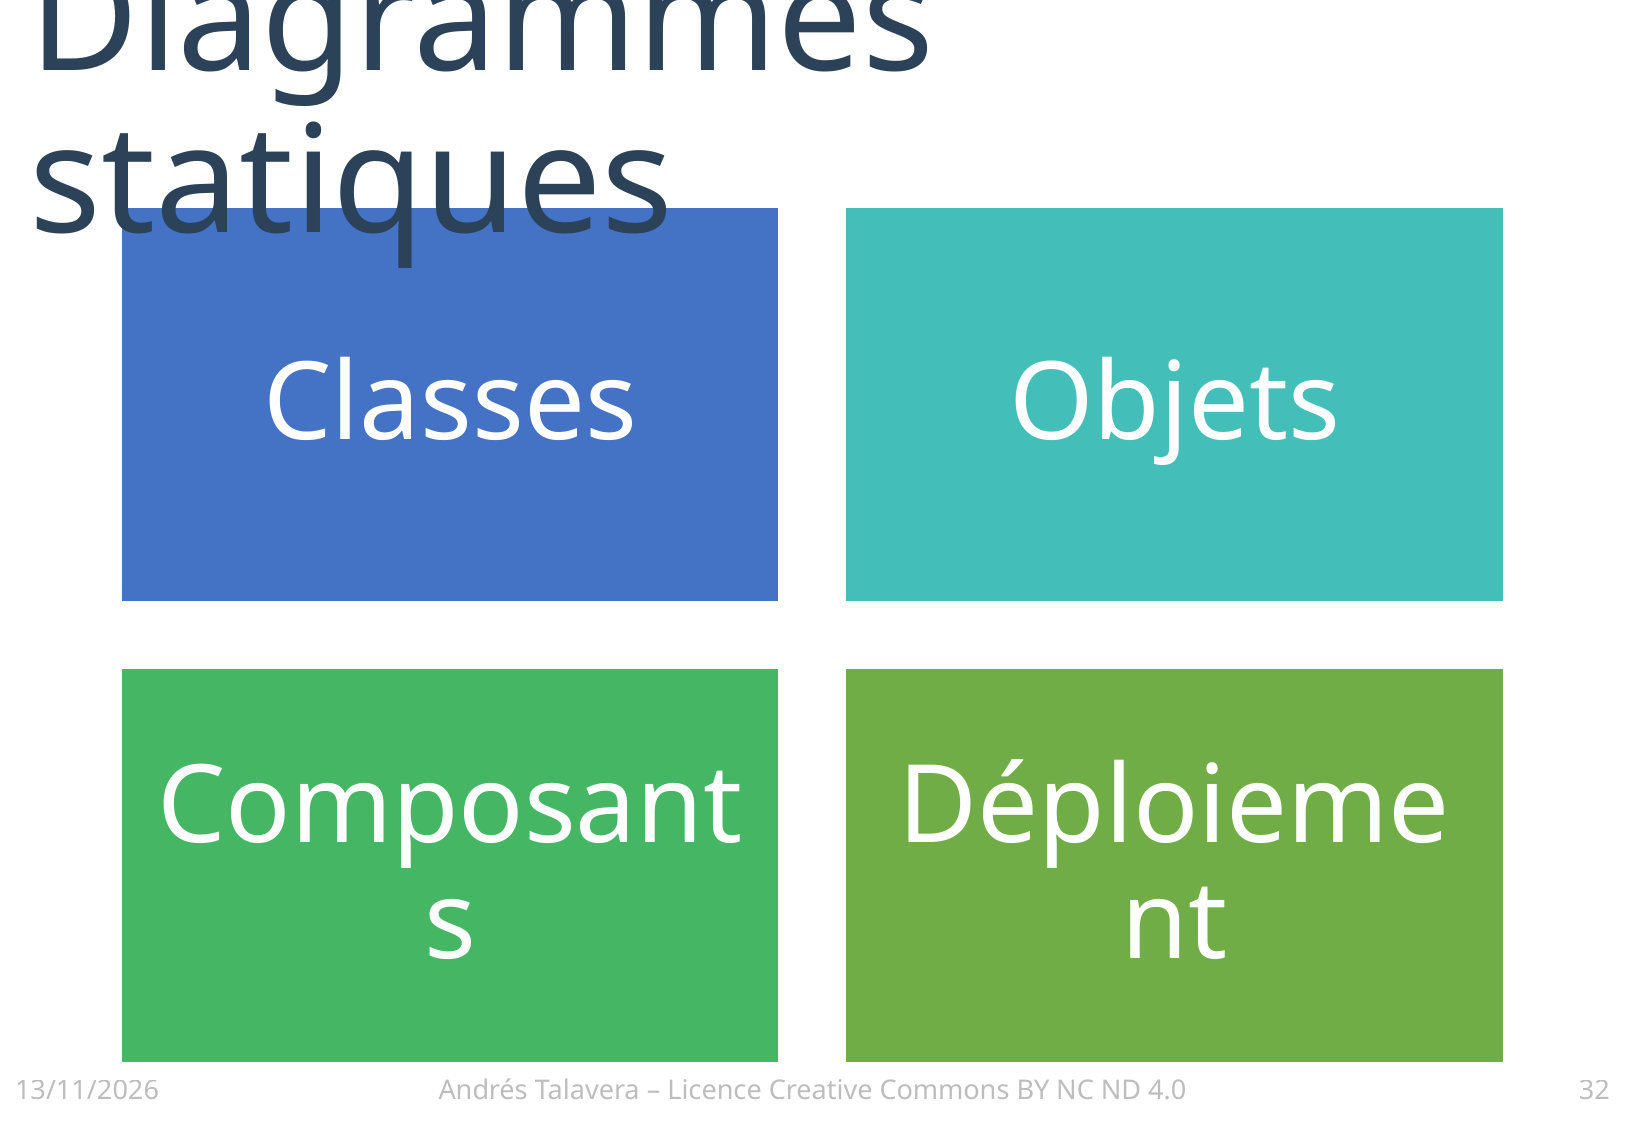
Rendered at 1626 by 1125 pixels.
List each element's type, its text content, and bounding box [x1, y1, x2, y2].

slide_number 32 [1305, 1063, 1625, 1125]
footer Andrés Talavera – Licence Creative Commons BY NC ND 4.0 [319, 1063, 1305, 1125]
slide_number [0, 1063, 319, 1125]
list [0, 206, 1625, 1063]
title Diagrammes statiques [0, 0, 1625, 206]
